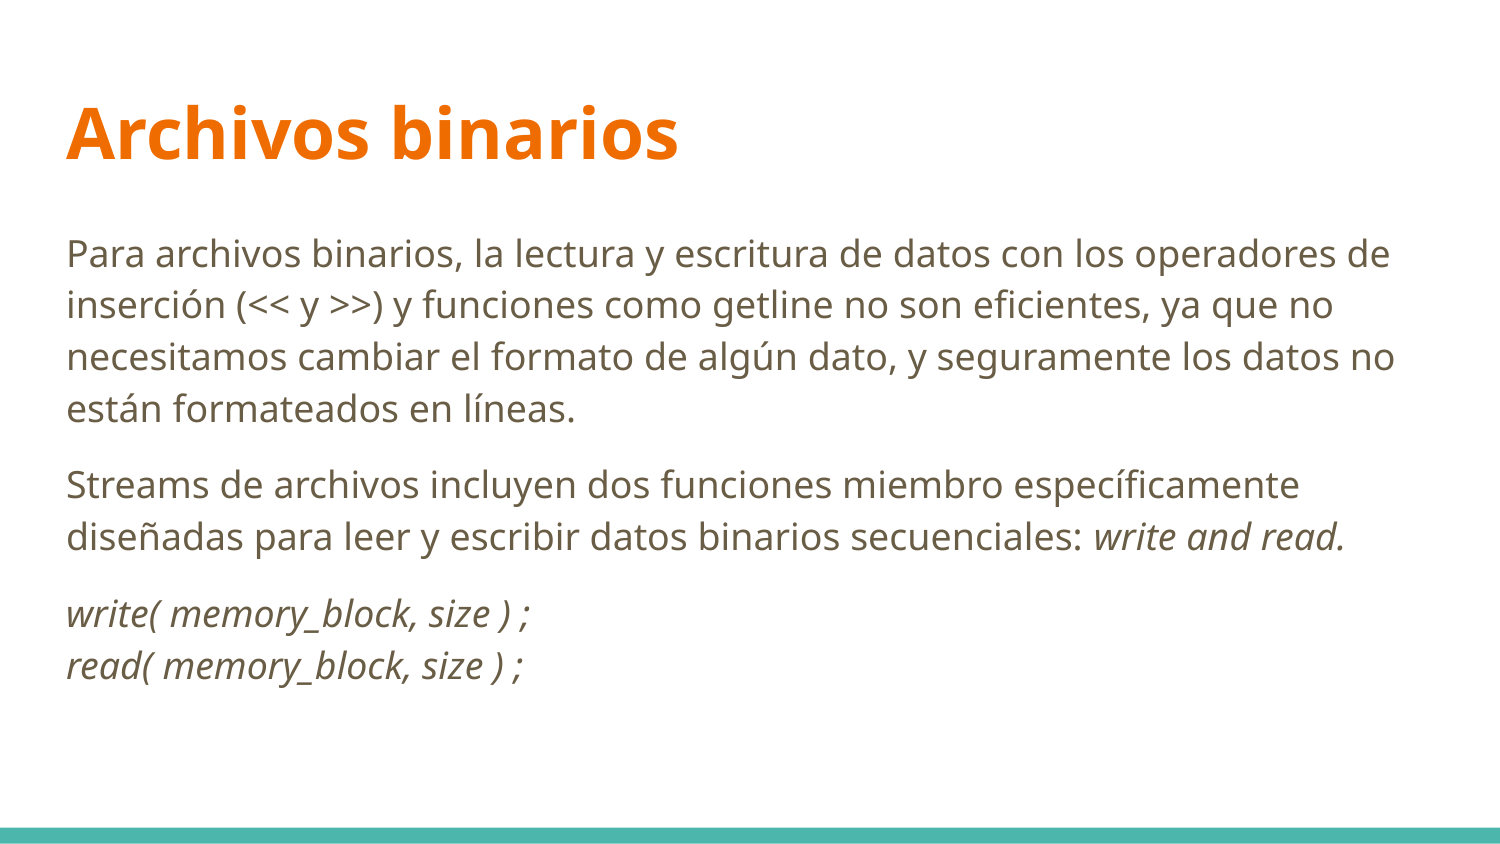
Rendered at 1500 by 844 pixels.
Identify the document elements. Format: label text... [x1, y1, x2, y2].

list Para archivos binarios, la lectura y escritura de datos con los operadores de inserción (<< y >>) y funciones como getline no son eficientes, ya que no necesitamos cambiar el formato de algún dato, y seguramente los datos no están formateados en líneas. Streams de archivos incluyen dos funciones miembro específicamente diseñadas para leer y escribir datos binarios secuenciales: write and read. write( memory_block, size ) ; read( memory_block, size ) ; [51, 207, 1449, 750]
title Archivos binarios [51, 72, 1449, 189]
